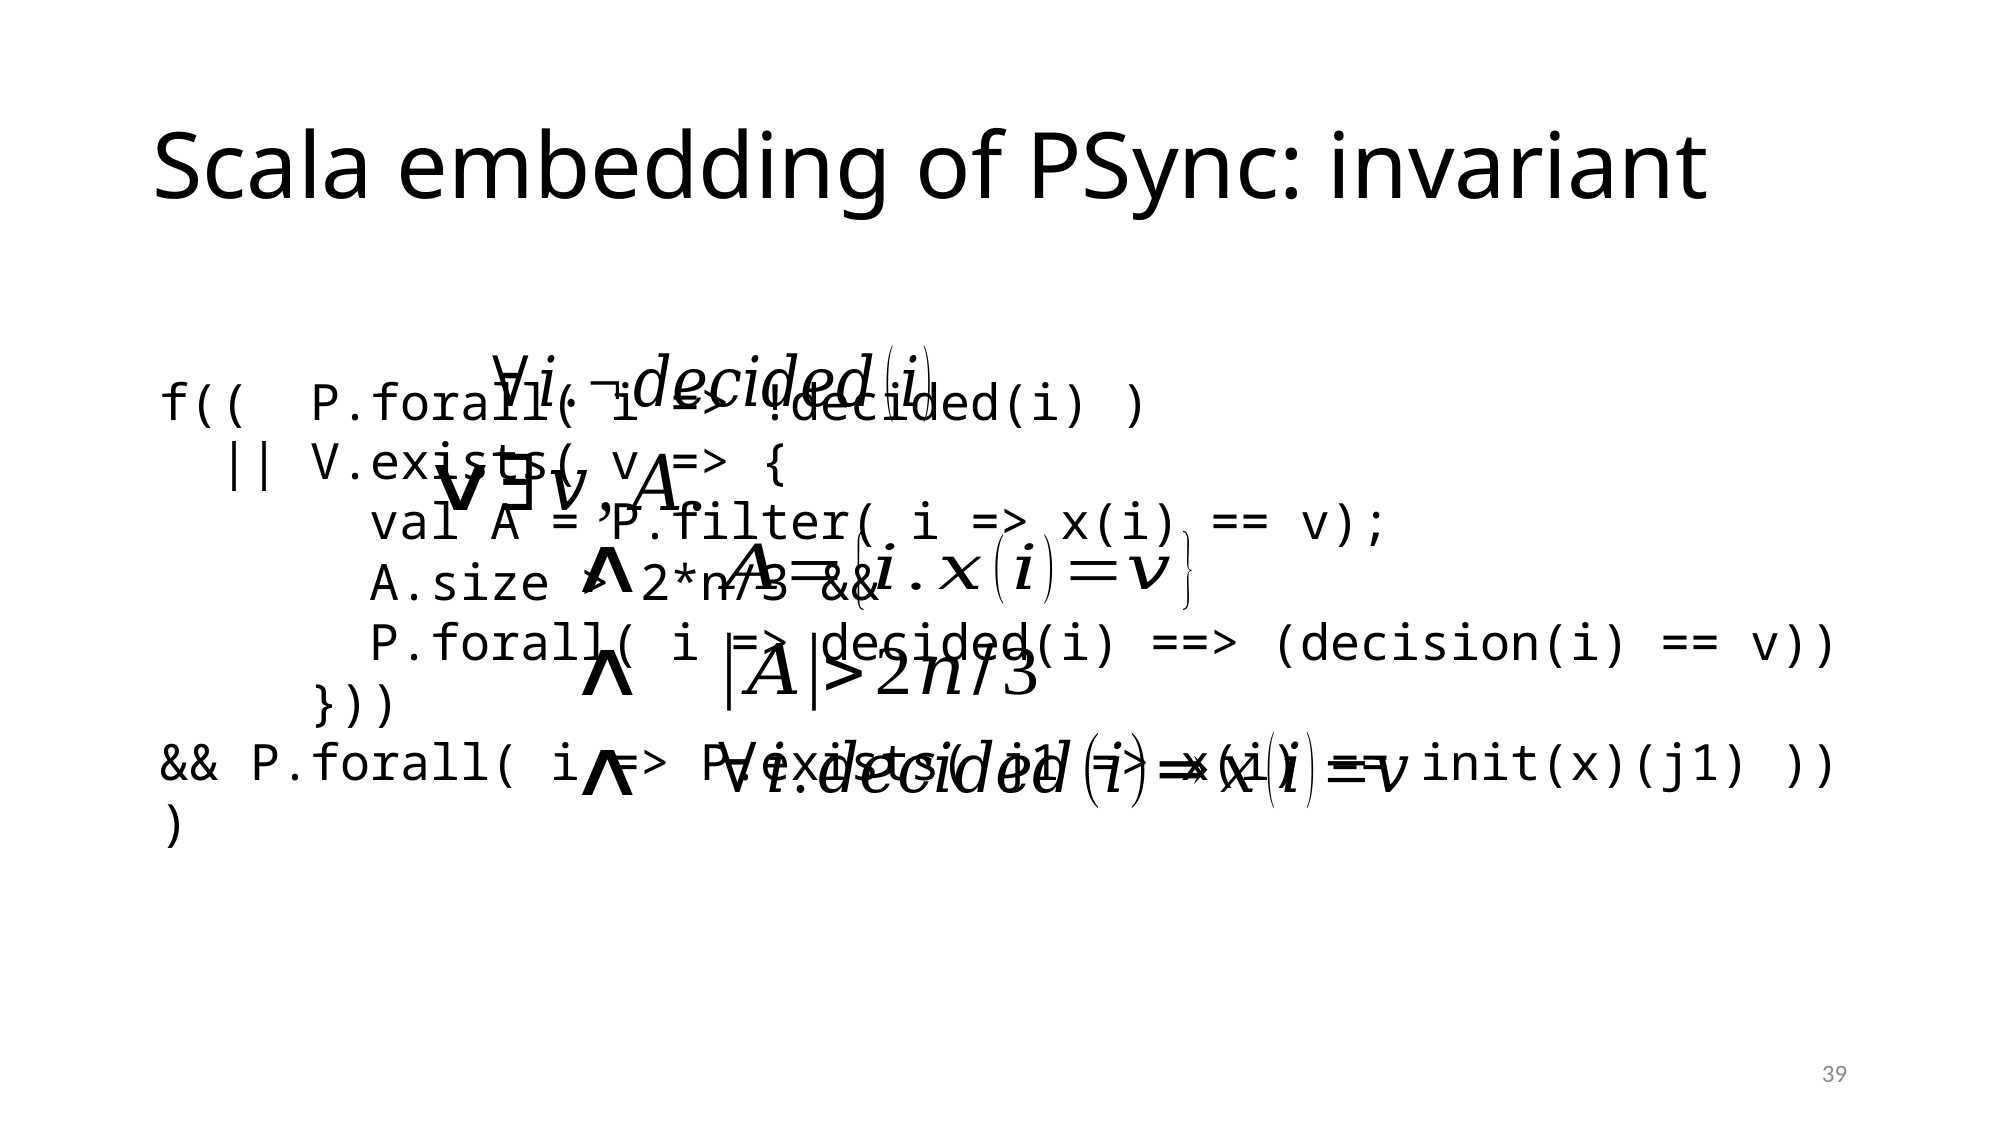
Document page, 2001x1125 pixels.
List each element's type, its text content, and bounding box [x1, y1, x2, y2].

slide_number 39 [1412, 1042, 1863, 1103]
title Scala embedding of PSync: invariant [137, 59, 1863, 278]
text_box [421, 341, 1413, 814]
text_box f(( P.forall( i => !decided(i) ) || V.exists( v => { val A = P.filter( i => x(i) == v); A.size > 2*n/3 && P.forall( i => decided(i) ==> (decision(i) == v)) })) && P.forall( i => P.exists( j1 => x(i) == init(x)(j1) )) ) [145, 362, 1855, 858]
